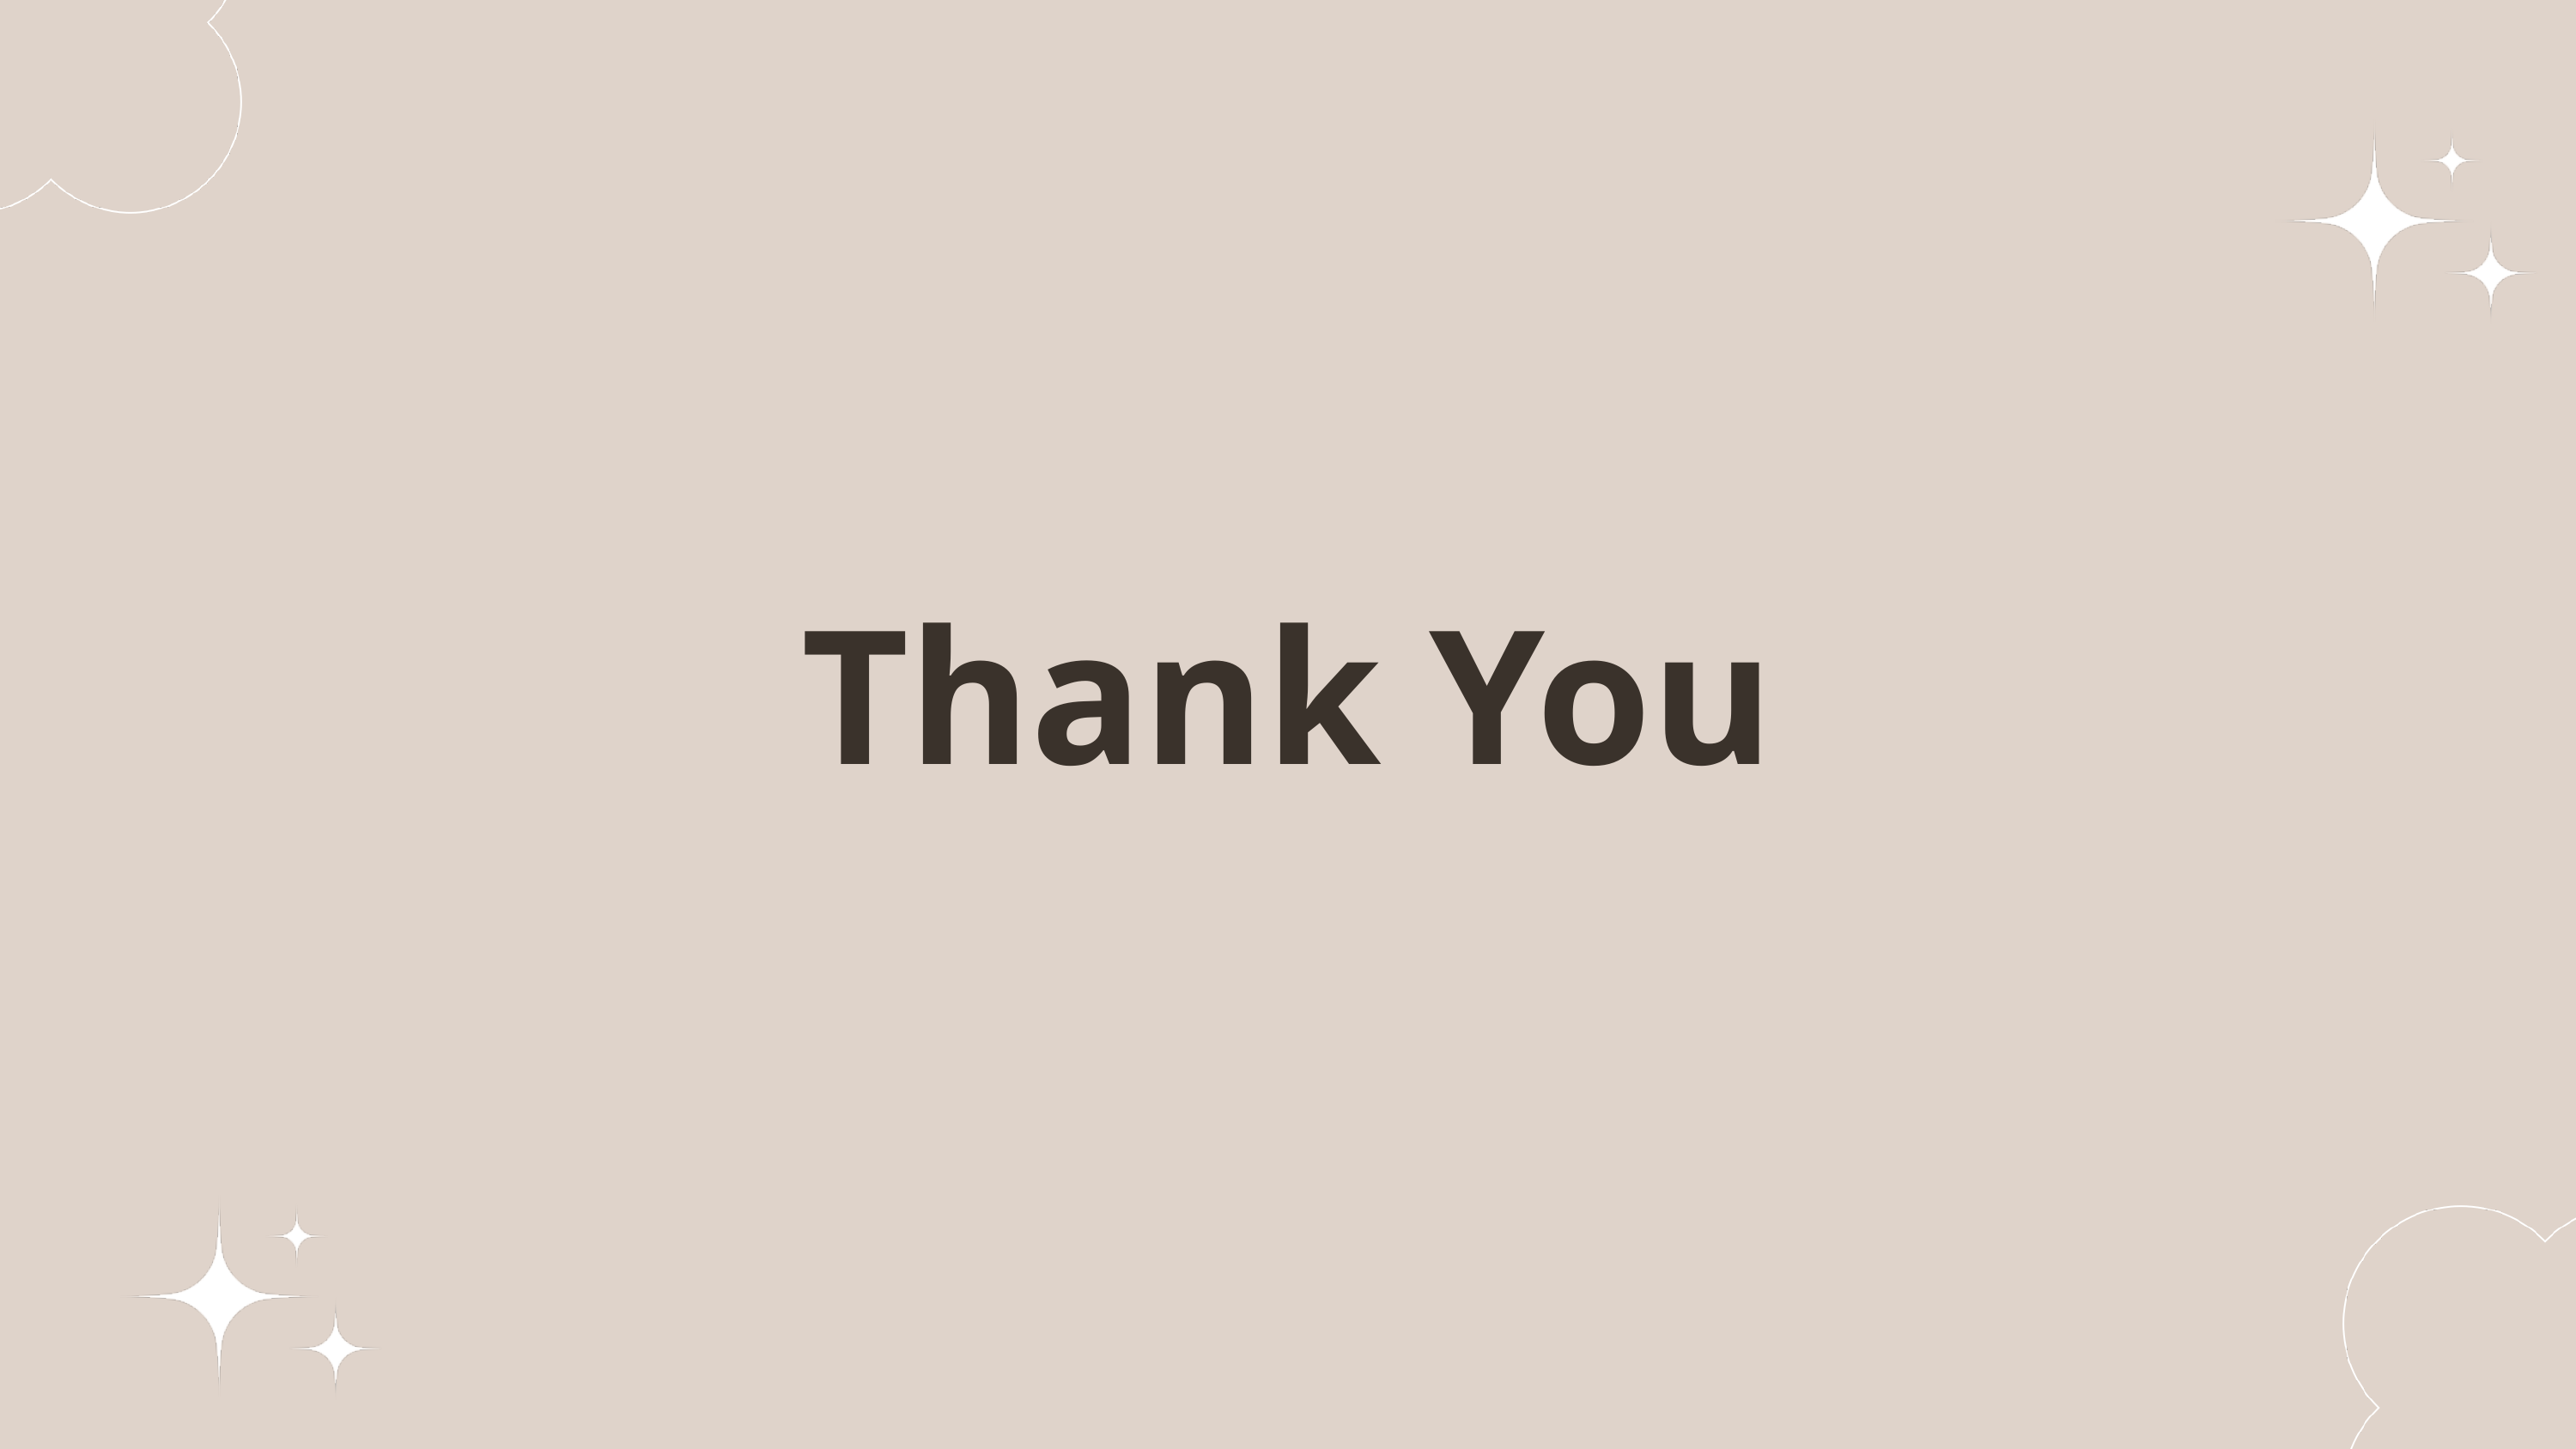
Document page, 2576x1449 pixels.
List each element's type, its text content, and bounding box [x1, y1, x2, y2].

text_box [2330, 1193, 2576, 1449]
text_box [2271, 118, 2543, 326]
text_box [116, 1193, 388, 1402]
text_box Thank You [729, 496, 1847, 802]
text_box [0, 0, 252, 222]
